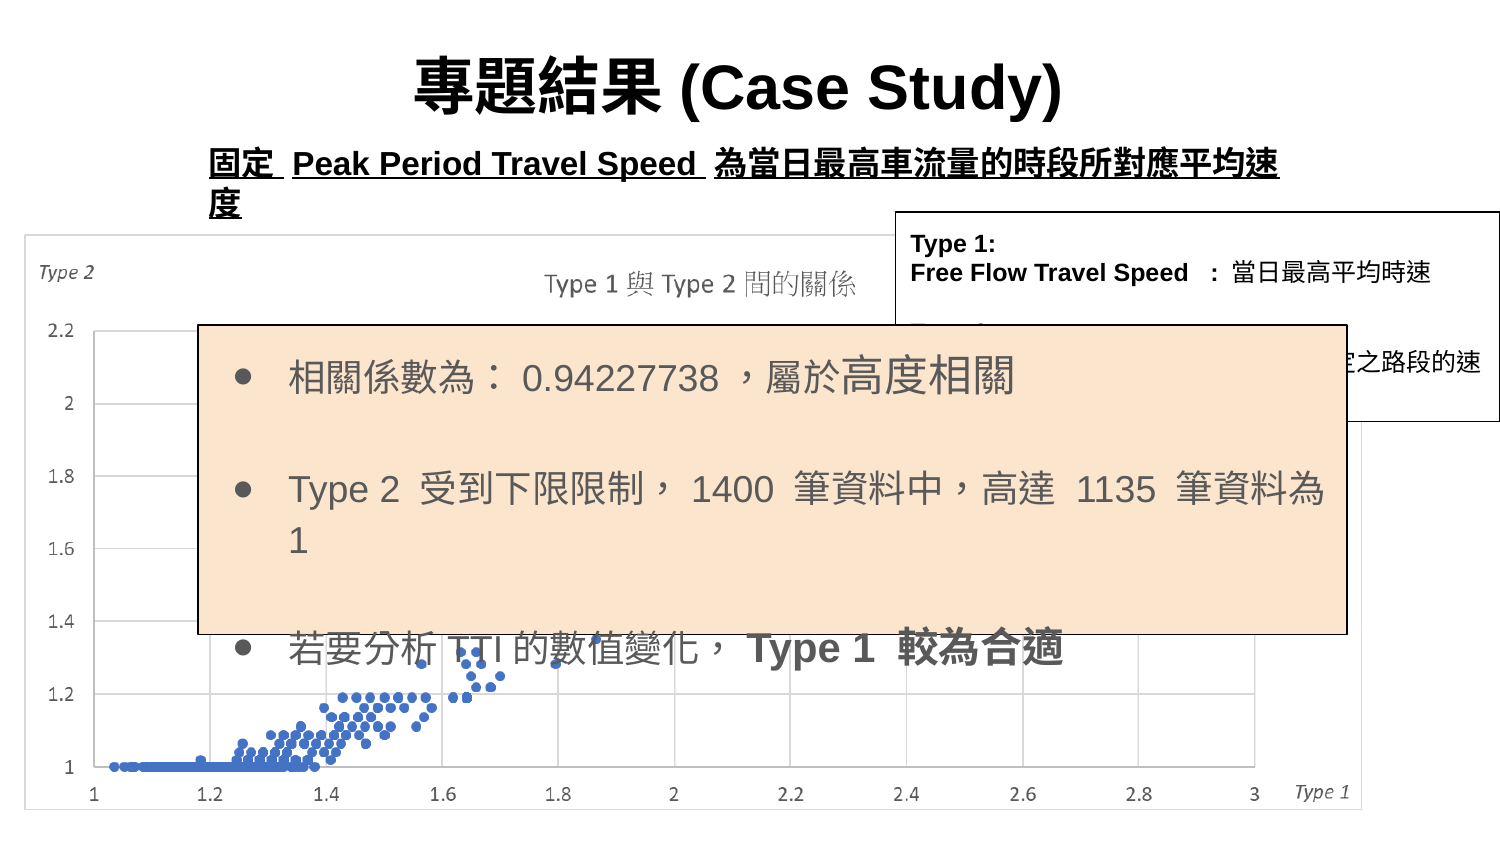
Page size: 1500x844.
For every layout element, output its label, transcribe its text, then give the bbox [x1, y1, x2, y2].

picture [24, 233, 1362, 810]
title 專題結果(Case Study) [39, 31, 1437, 126]
text_box Type 1: Free Flow Travel Speed : 當日最高平均時速 Type 2: Free Flow Travel Speed : 交通部規定之路段的速限 [1323, 212, 1500, 422]
text_box 固定 Peak Period Travel Speed 為當日最高車流量的時段所對應平均速度 [193, 127, 1323, 232]
